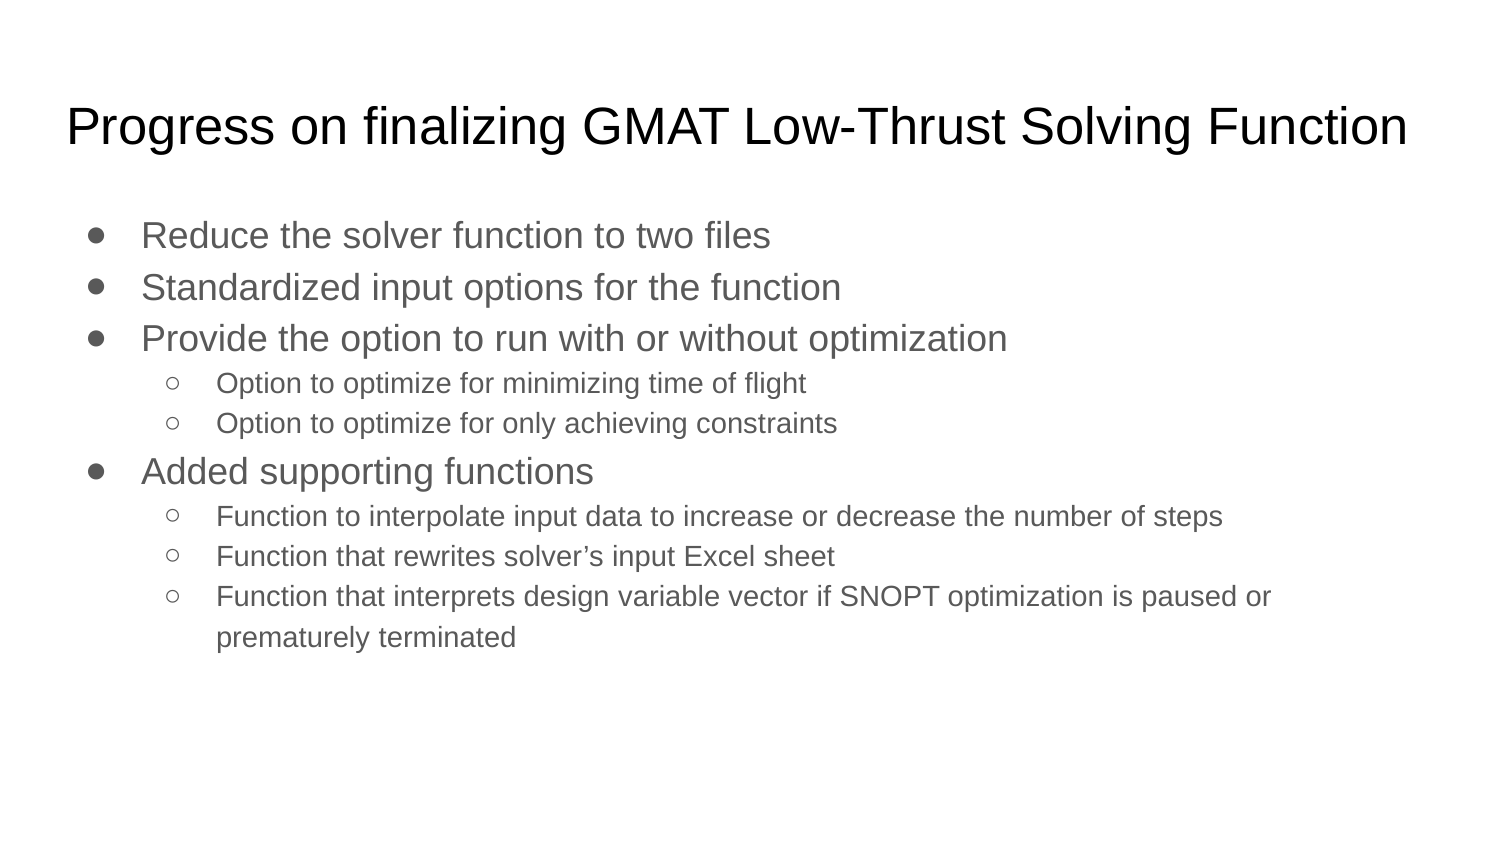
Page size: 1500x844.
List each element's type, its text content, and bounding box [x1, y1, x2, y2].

title Progress on finalizing GMAT Low-Thrust Solving Function [51, 77, 1449, 172]
list Reduce the solver function to two files Standardized input options for the function Provide the option to run with or without optimization Option to optimize for minimizing time of flight Option to optimize for only achieving constraints Added supporting functions Function to interpolate input data to increase or decrease the number of steps Function that rewrites solver’s input Excel sheet Function that interprets design variable vector if SNOPT optimization is paused or prematurely terminated [51, 189, 1449, 750]
